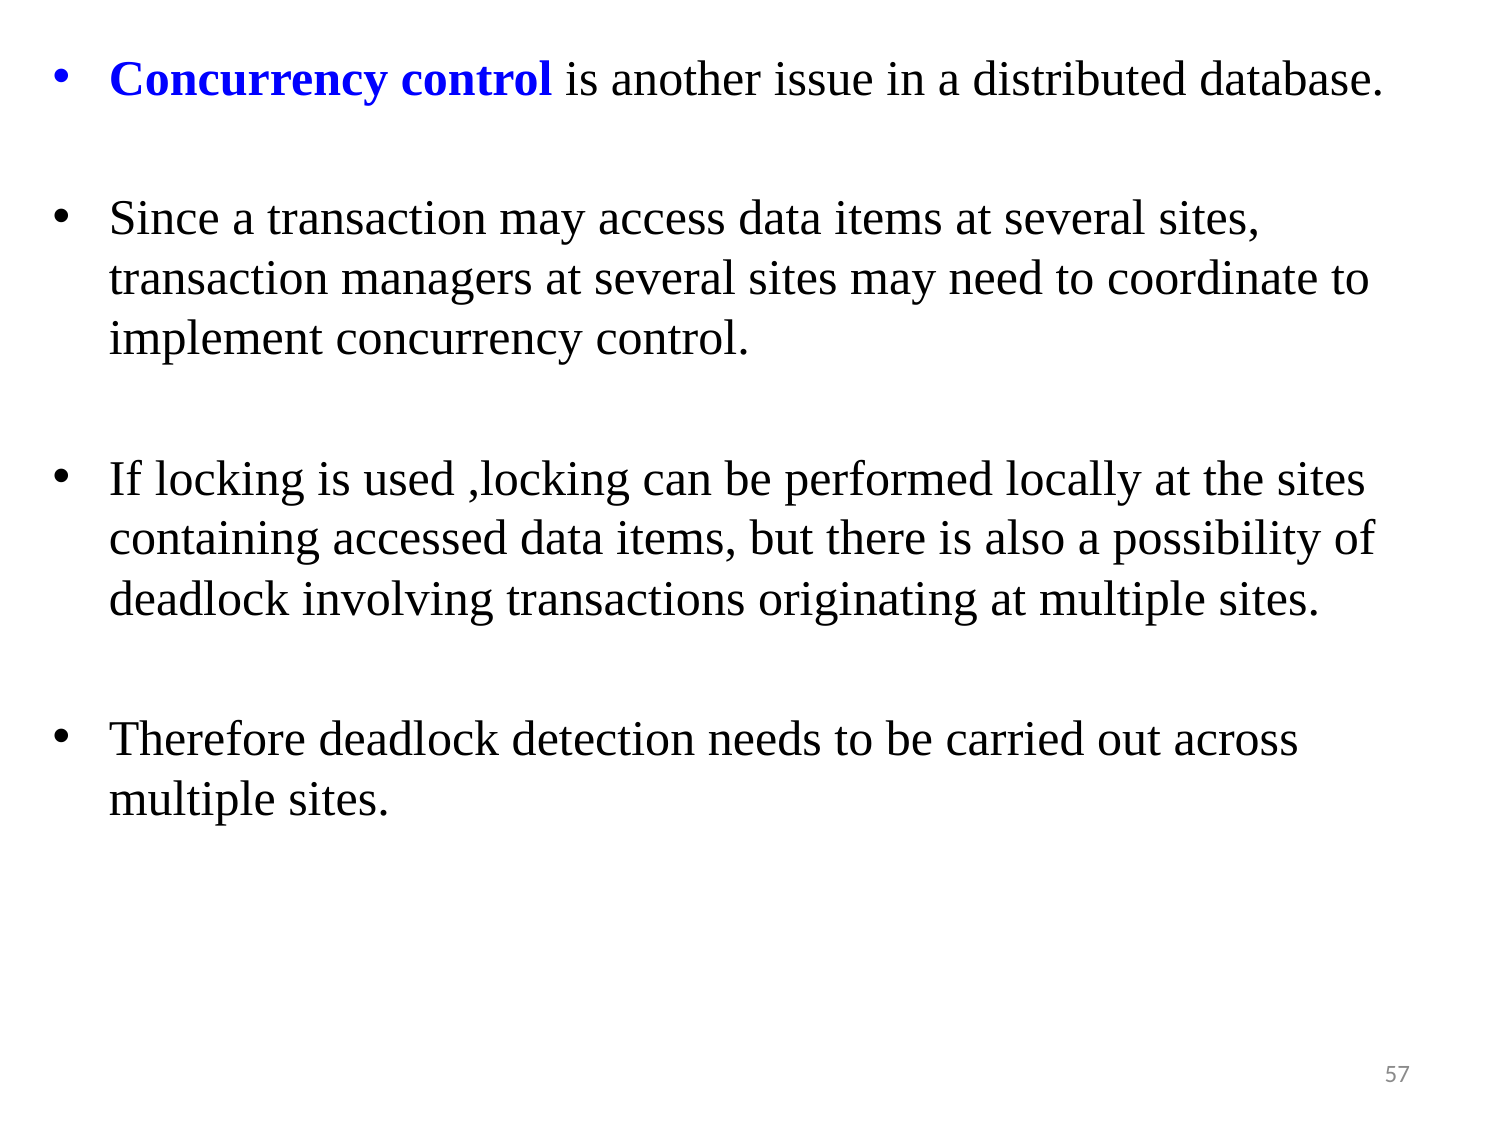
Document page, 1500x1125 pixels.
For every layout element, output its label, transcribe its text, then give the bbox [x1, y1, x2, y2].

slide_number 57 [1074, 1042, 1425, 1103]
list Concurrency control is another issue in a distributed database. Since a transaction may access data items at several sites, transaction managers at several sites may need to coordinate to implement concurrency control. If locking is used ,locking can be performed locally at the sites containing accessed data items, but there is also a possibility of deadlock involving transactions originating at multiple sites. Therefore deadlock detection needs to be carried out across multiple sites. [37, 37, 1463, 1088]
